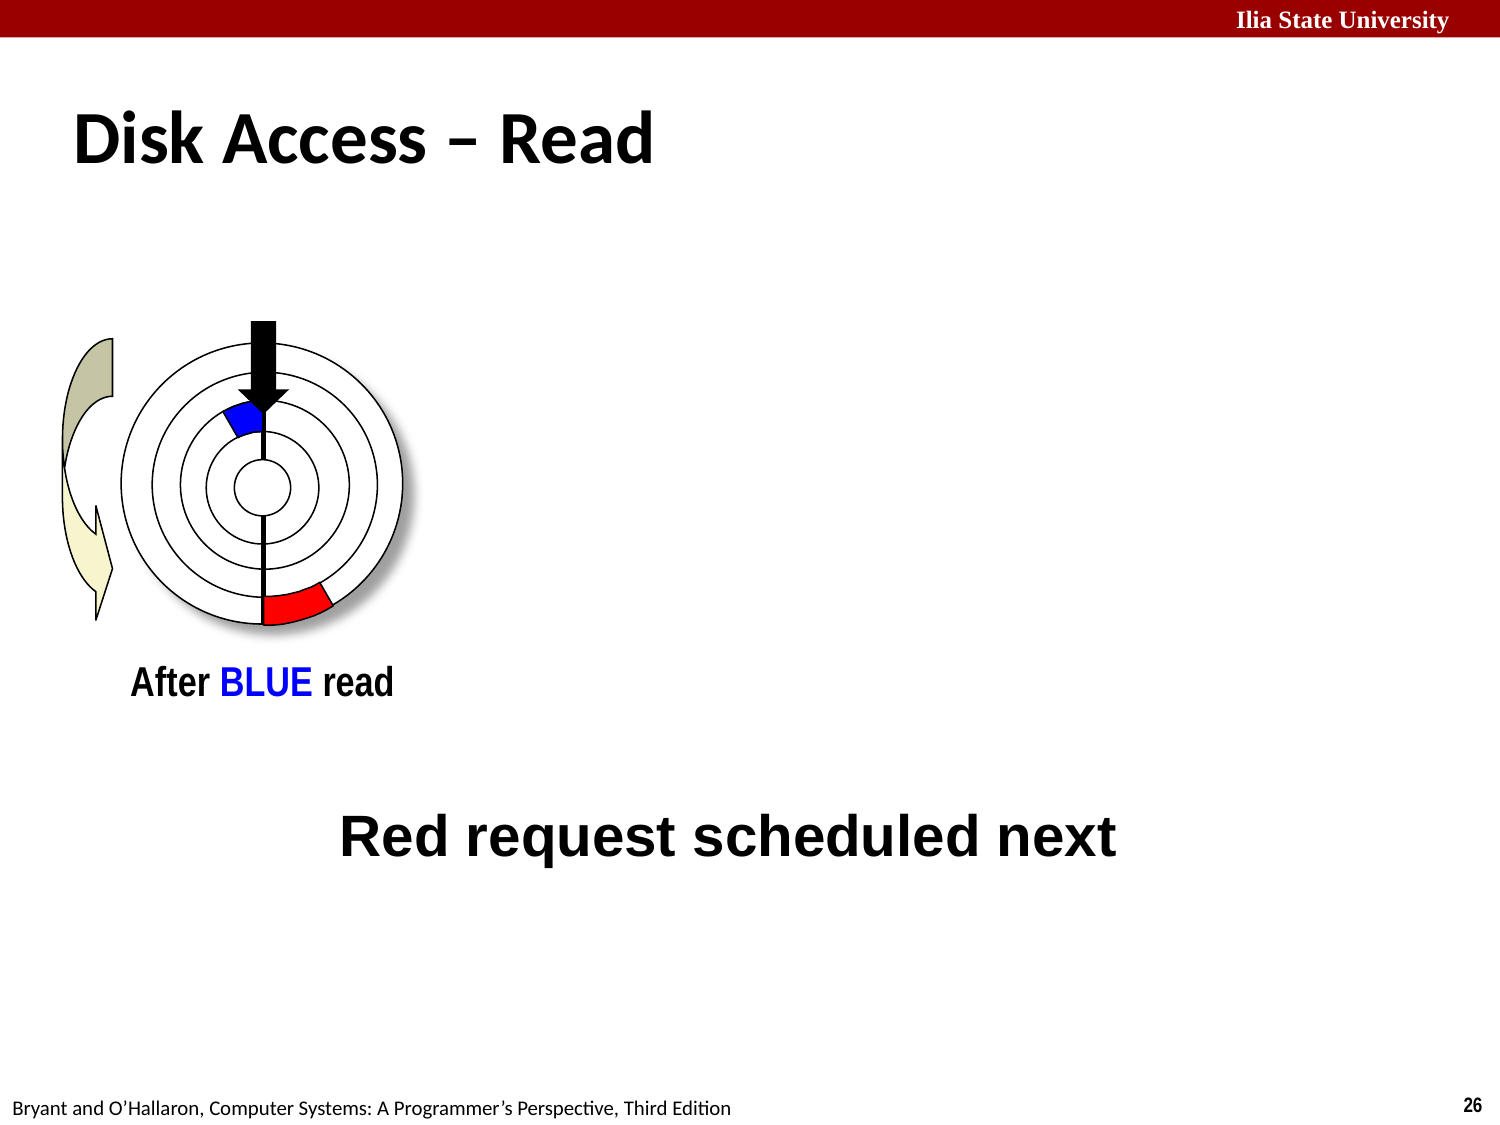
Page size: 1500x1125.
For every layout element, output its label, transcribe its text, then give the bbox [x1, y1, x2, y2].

text_box Red request scheduled next [324, 737, 1213, 875]
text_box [120, 321, 403, 642]
text_box [62, 338, 113, 621]
text_box After BLUE read [87, 647, 438, 713]
title Disk Access – Read [58, 71, 1304, 197]
